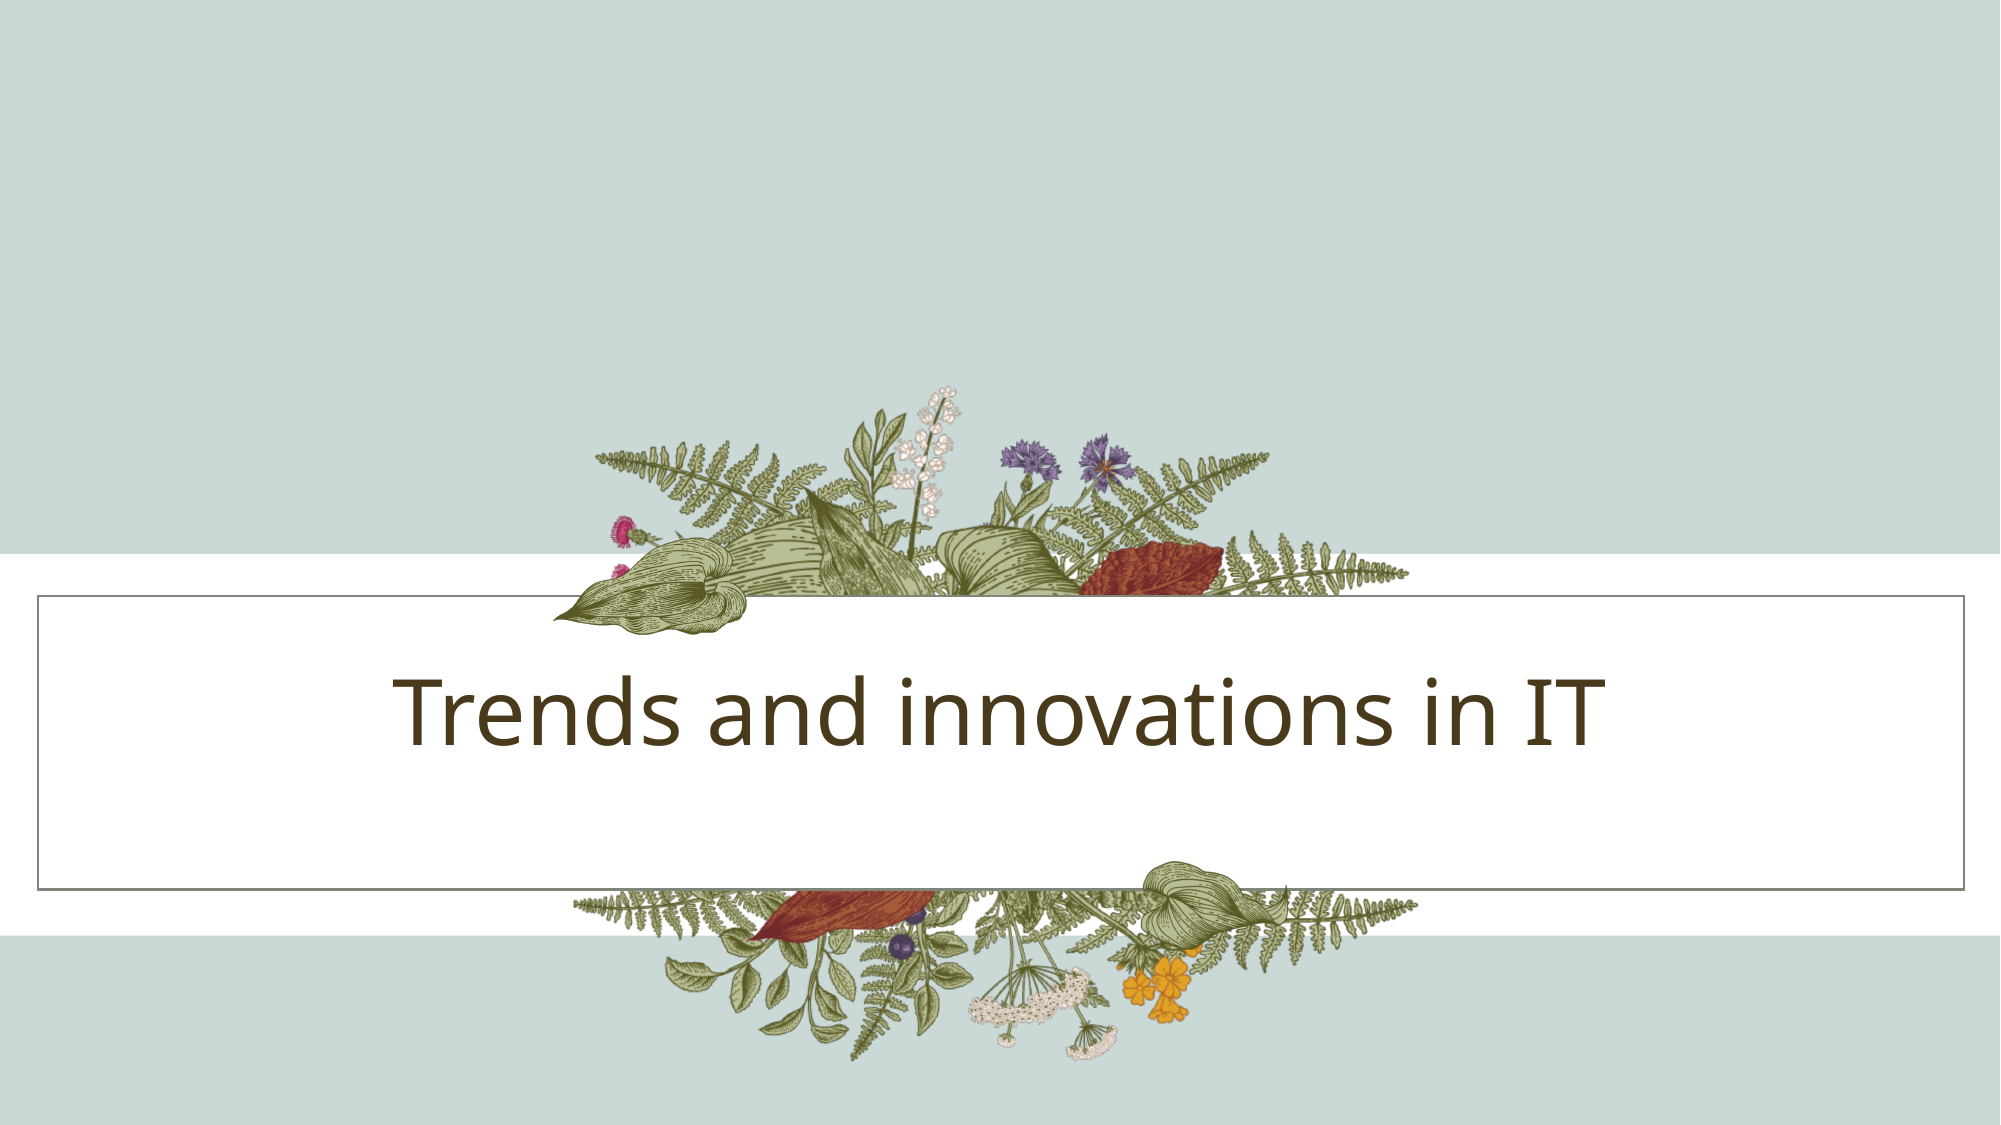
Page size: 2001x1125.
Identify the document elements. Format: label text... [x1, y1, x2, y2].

picture [568, 806, 1434, 1072]
picture [551, 366, 1449, 636]
title Trends and innovations in IT [189, 652, 1811, 773]
